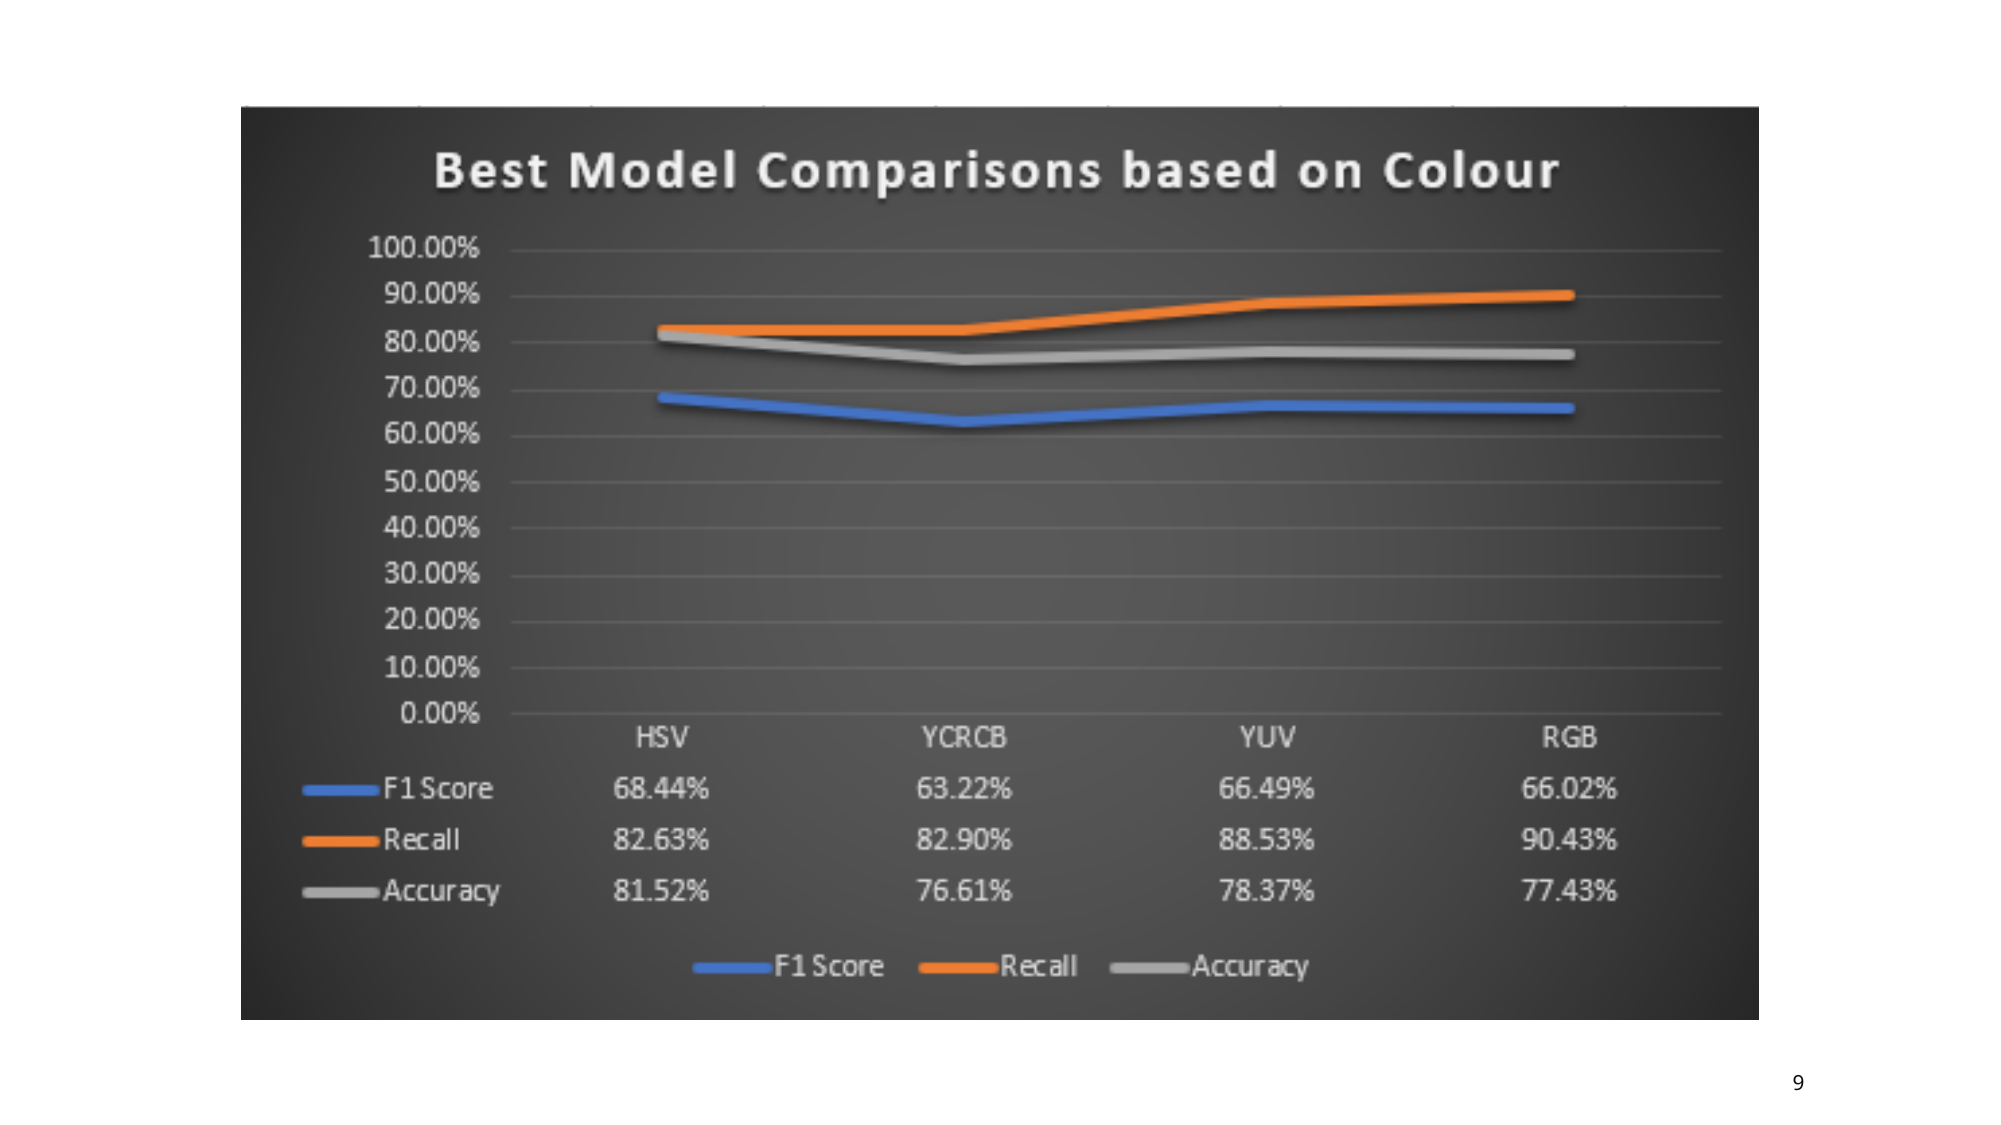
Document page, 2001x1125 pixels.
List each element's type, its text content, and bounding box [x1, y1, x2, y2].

picture [241, 105, 1759, 1020]
slide_number 9 [1777, 1061, 1938, 1107]
